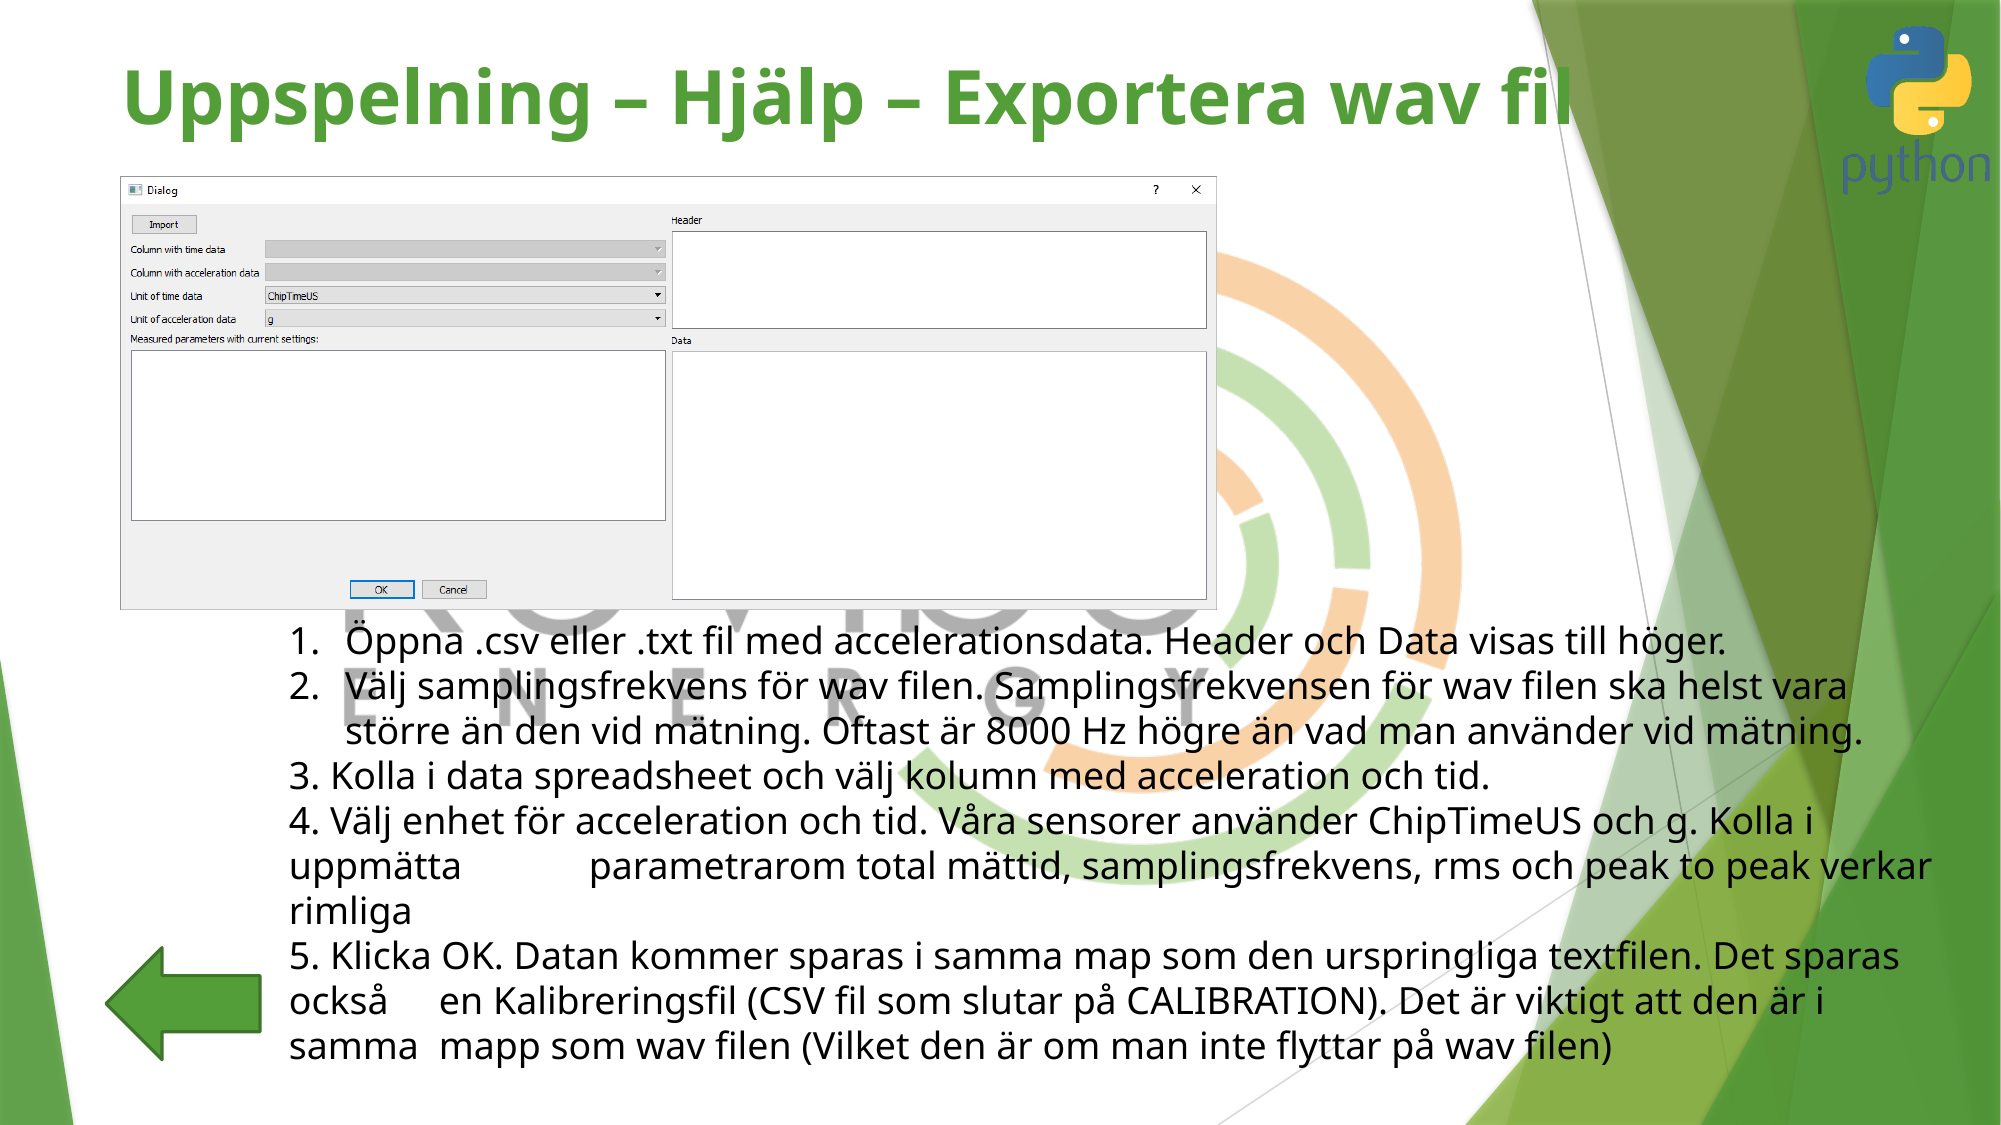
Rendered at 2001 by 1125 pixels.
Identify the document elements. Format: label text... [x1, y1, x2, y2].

picture [119, 176, 1217, 611]
title Uppspelning – Hjälp – Exportera wav fil [106, 41, 1649, 272]
text_box Öppna .csv eller .txt fil med accelerationsdata. Header och Data visas till höger. Välj samplingsfrekvens för wav filen. Samplingsfrekvensen för wav filen ska helst vara större än den vid mätning. Oftast är 8000 Hz högre än vad man använder vid mätning. 3. Kolla i data spreadsheet och välj kolumn med acceleration och tid. 4. Välj enhet för acceleration och tid. Våra sensorer använder ChipTimeUS och g. Kolla i uppmätta parametrarom total mättid, samplingsfrekvens, rms och peak to peak verkar rimliga 5. Klicka OK. Datan kommer sparas i samma map som den urspringliga textfilen. Det sparas också en Kalibreringsfil (CSV fil som slutar på CALIBRATION). Det är viktigt att den är i samma mapp som wav filen (Vilket den är om man inte flyttar på wav filen) [274, 609, 1979, 1120]
picture [1737, 22, 2000, 203]
text_box [1221, 272, 1483, 609]
text_box [104, 946, 262, 1062]
